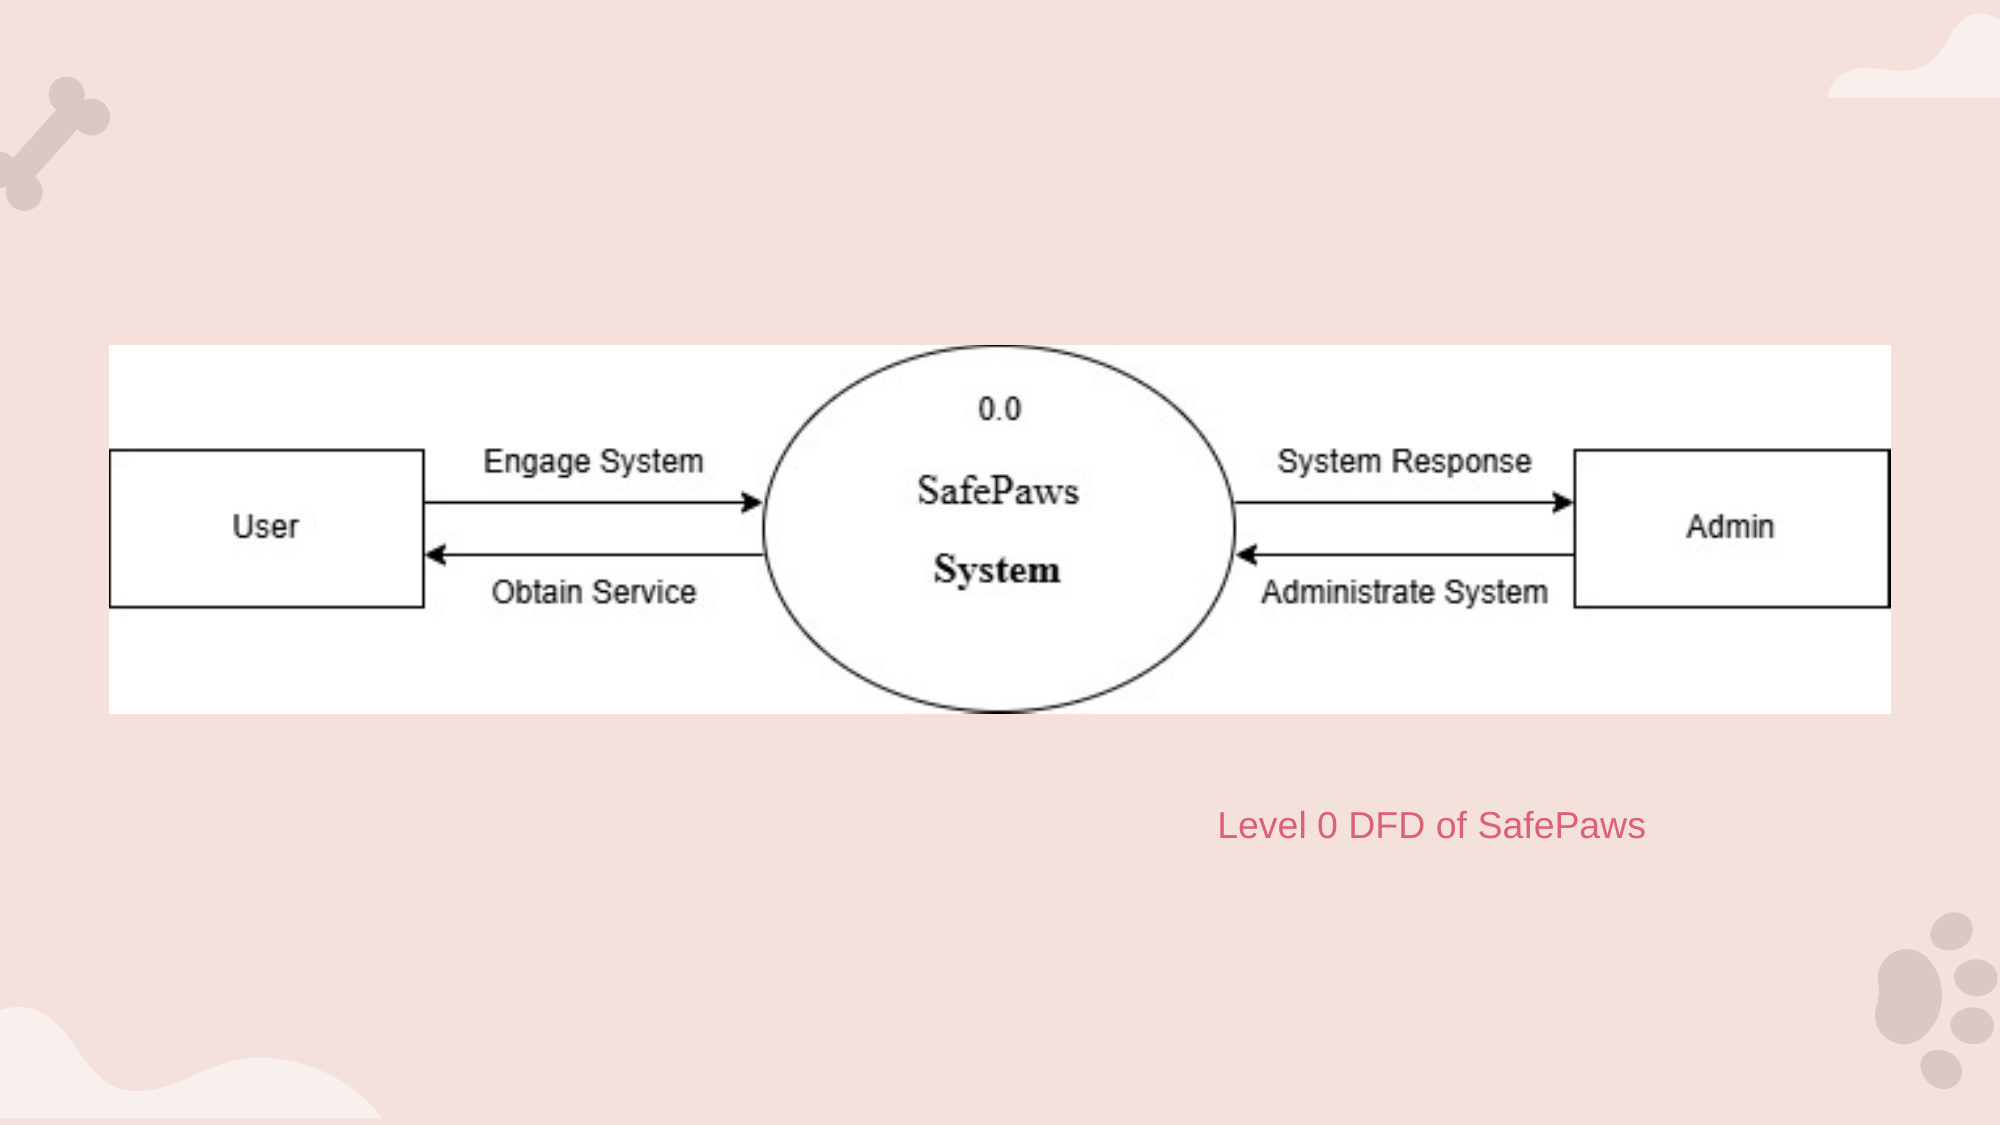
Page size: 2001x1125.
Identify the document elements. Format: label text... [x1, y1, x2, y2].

picture [109, 345, 1891, 715]
text_box Level 0 DFD of SafePaws [1202, 793, 1690, 854]
